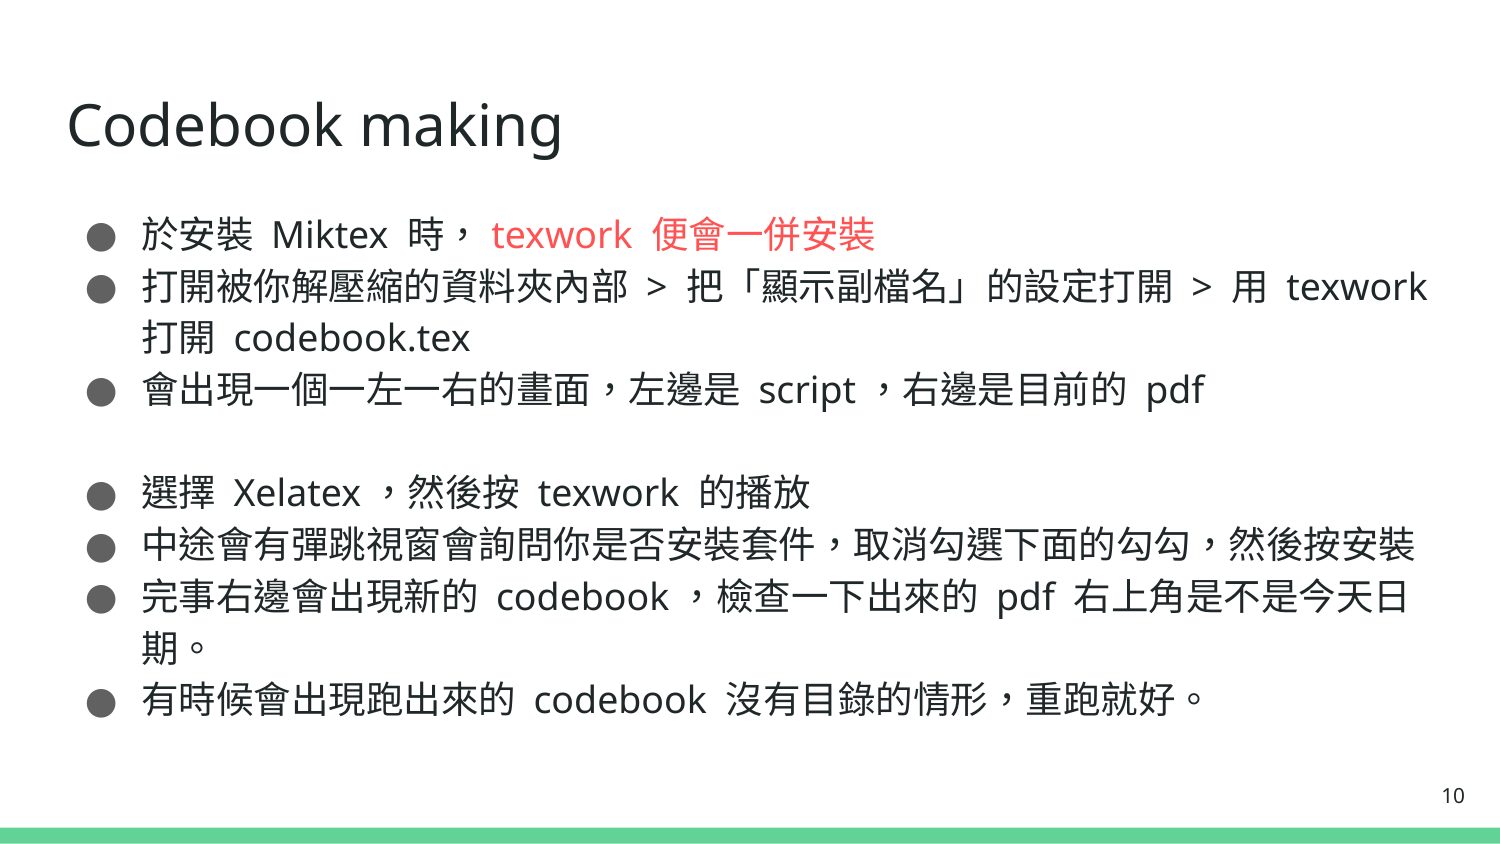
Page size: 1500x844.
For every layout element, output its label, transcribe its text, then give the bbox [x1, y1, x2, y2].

list 於安裝 Miktex 時，texwork 便會一併安裝 打開被你解壓縮的資料夾內部 > 把「顯示副檔名」的設定打開 > 用 texwork 打開 codebook.tex 會出現一個一左一右的畫面，左邊是 script，右邊是目前的 pdf 選擇 Xelatex，然後按 texwork 的播放 中途會有彈跳視窗會詢問你是否安裝套件，取消勾選下面的勾勾，然後按安裝 完事右邊會出現新的 codebook，檢查一下出來的 pdf 右上角是不是今天日期。 有時候會出現跑出來的 codebook 沒有目錄的情形，重跑就好。 [51, 189, 1468, 750]
title Codebook making [51, 72, 1449, 167]
slide_number 10 [1389, 764, 1480, 830]
